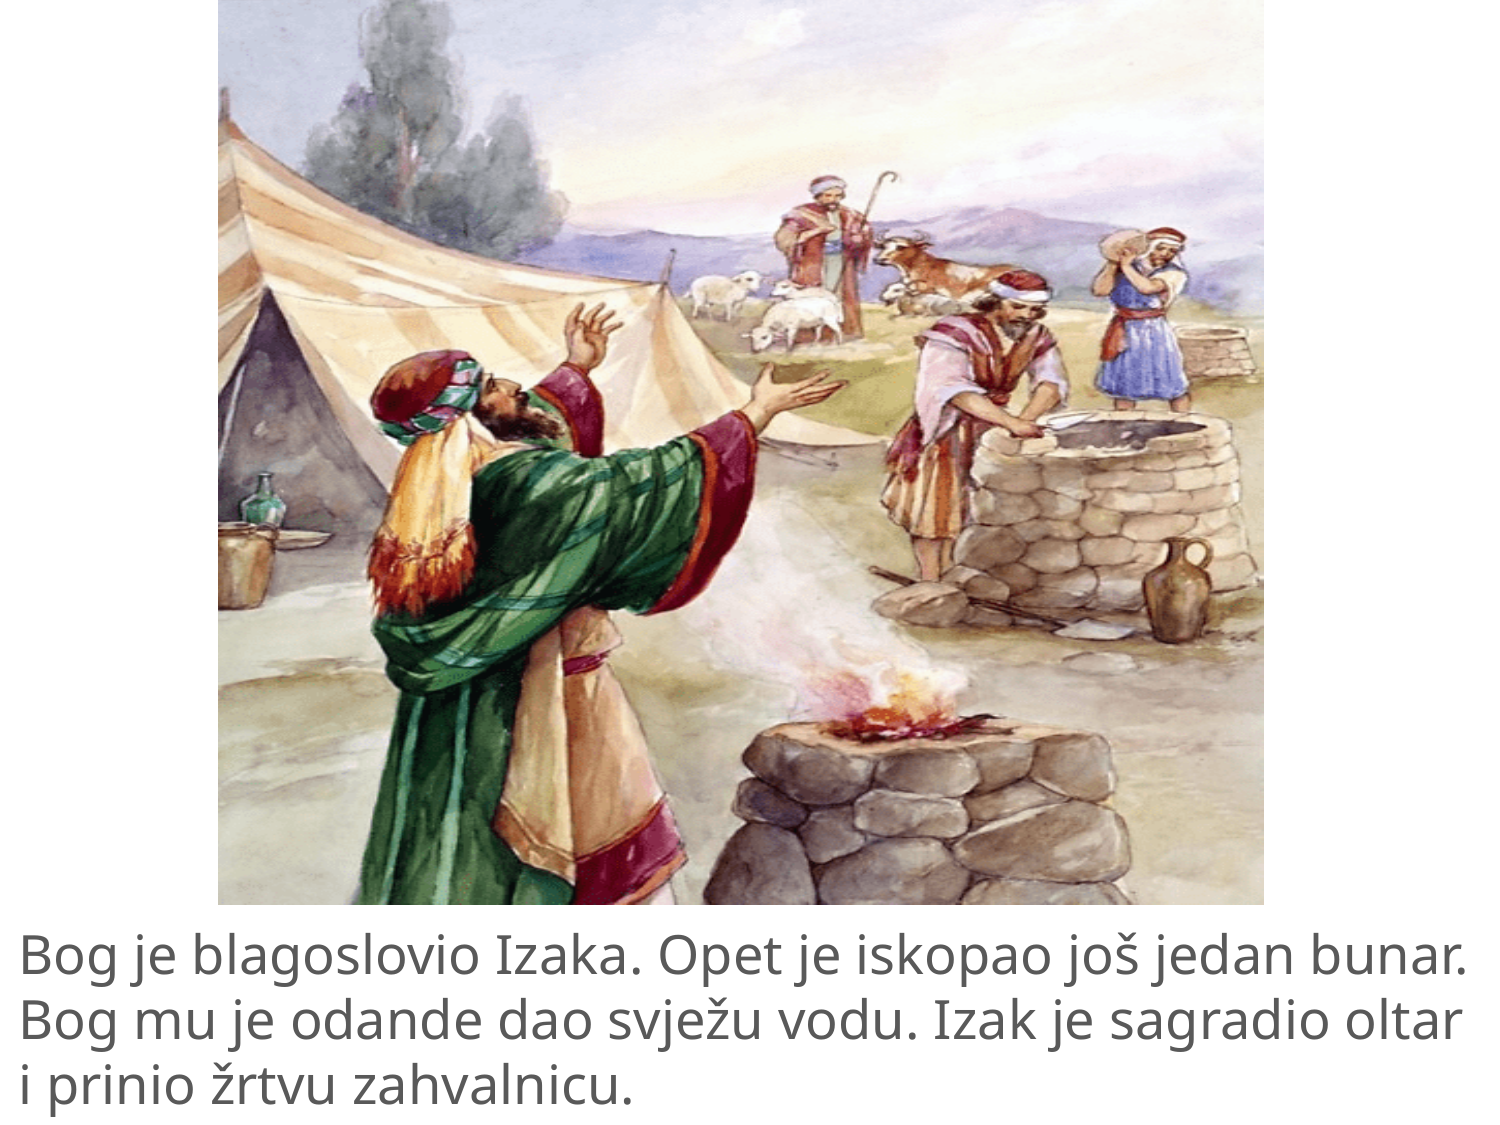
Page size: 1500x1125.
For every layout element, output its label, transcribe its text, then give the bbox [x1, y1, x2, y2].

picture [218, 0, 1264, 906]
text_box Bog je blagoslovio Izaka. Opet je iskopao još jedan bunar. Bog mu je odande dao svježu vodu. Izak je sagradio oltar i prinio žrtvu zahvalnicu. [3, 912, 1489, 1123]
